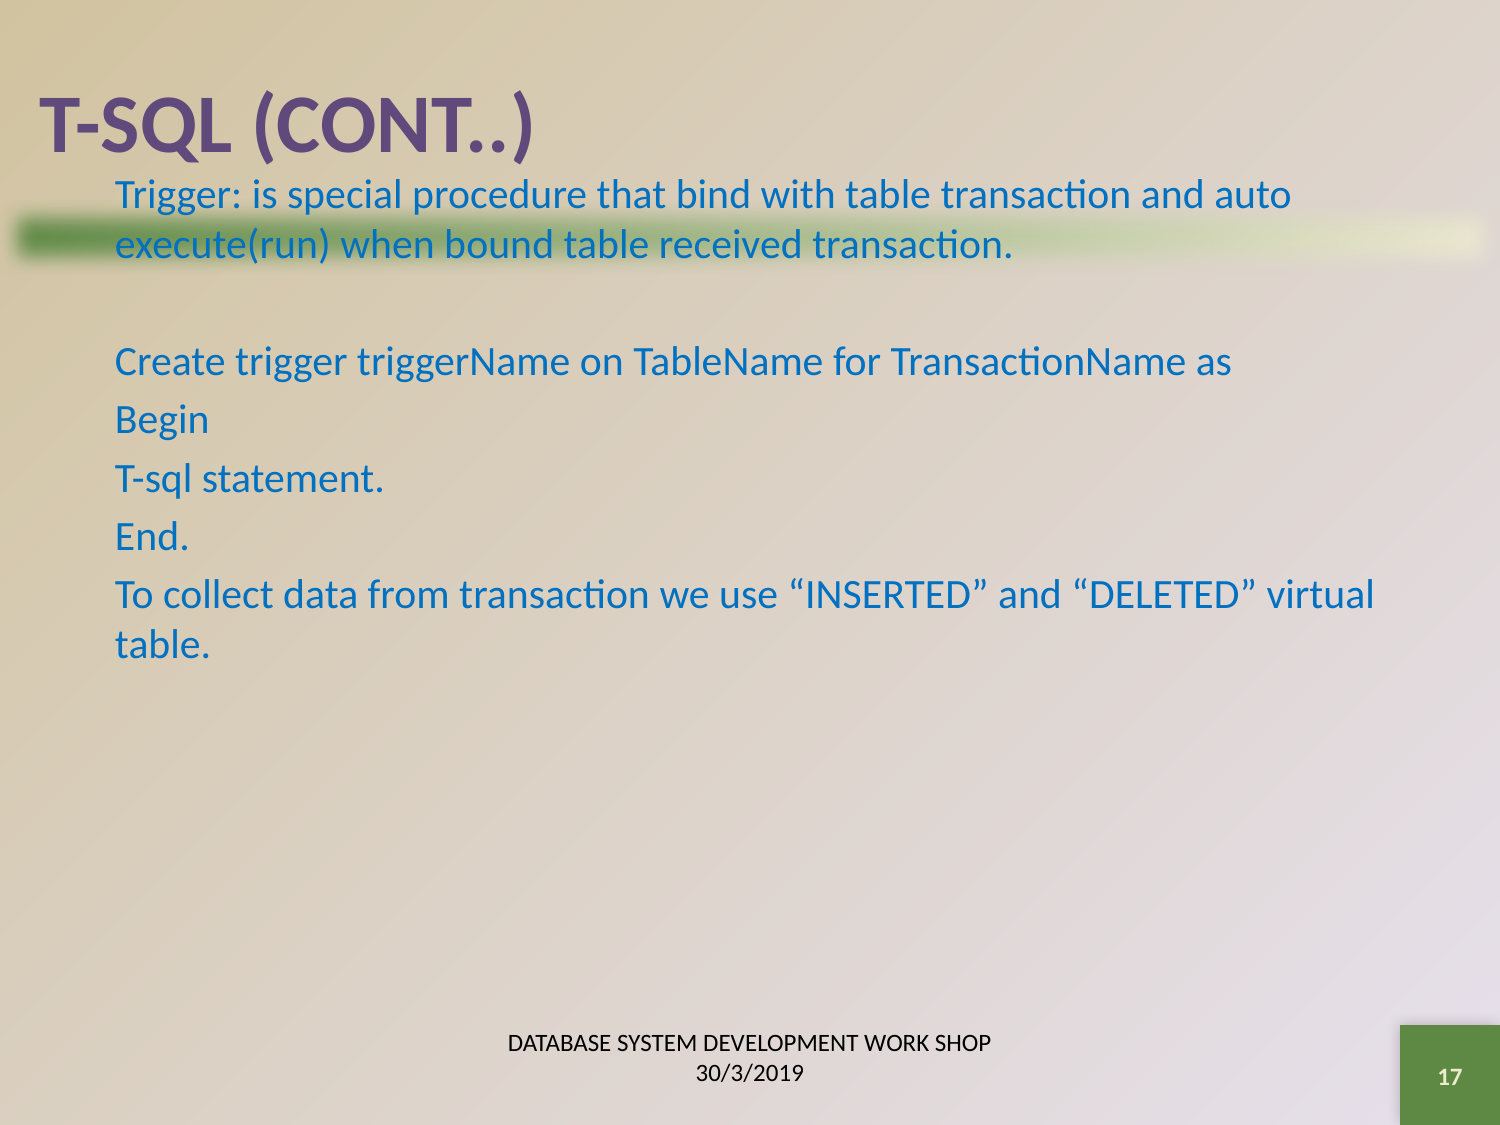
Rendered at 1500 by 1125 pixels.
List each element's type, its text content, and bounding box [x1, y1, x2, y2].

slide_number 17 [1400, 1025, 1500, 1125]
footer DATABASE SYSTEM DEVELOPMENT WORK SHOP 30/3/2019 [437, 1019, 1063, 1095]
title T-SQL (CONT..) [24, 24, 1475, 159]
list Trigger: is special procedure that bind with table transaction and auto execute(run) when bound table received transaction. Create trigger triggerName on TableName for TransactionName as Begin T-sql statement. End. To collect data from transaction we use “INSERTED” and “DELETED” virtual table. [24, 159, 1475, 1022]
